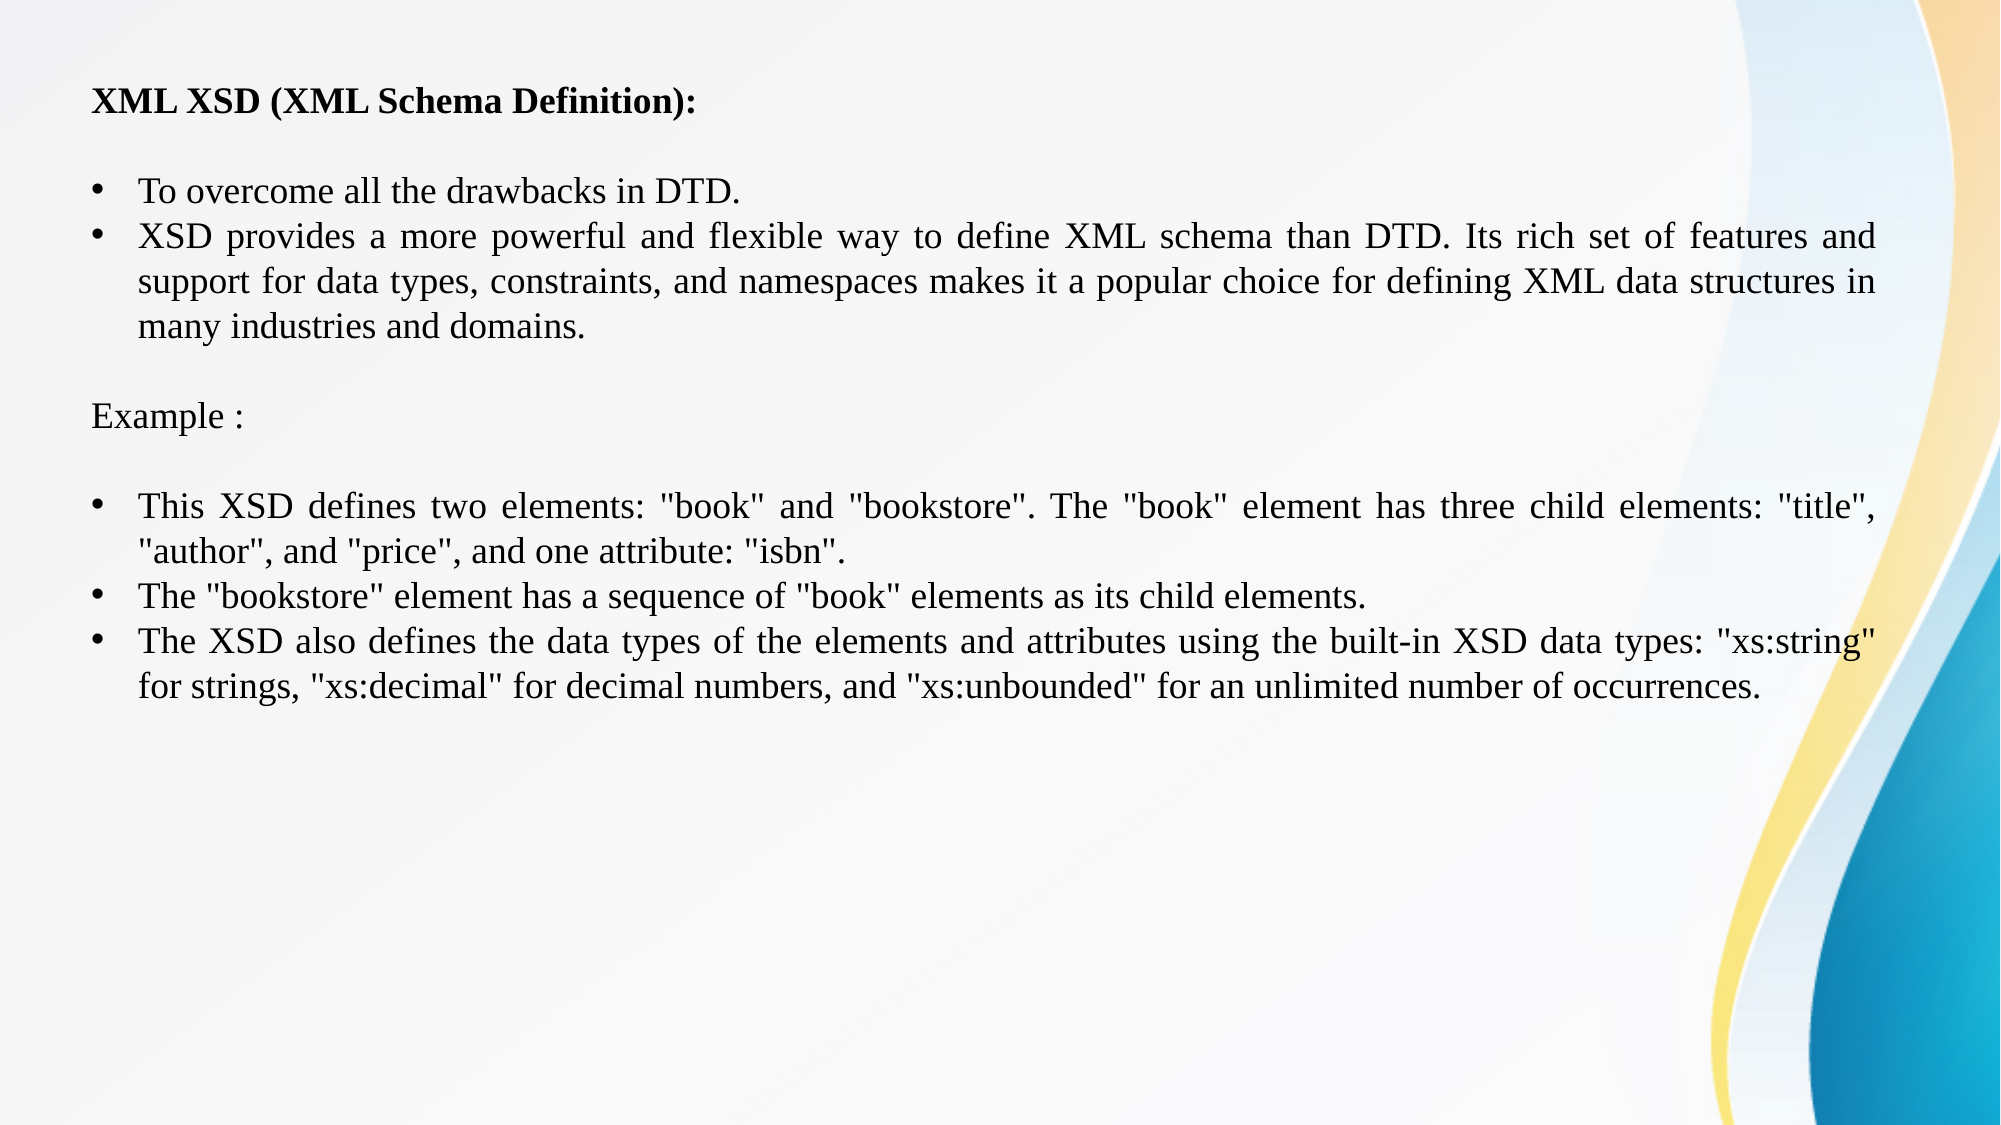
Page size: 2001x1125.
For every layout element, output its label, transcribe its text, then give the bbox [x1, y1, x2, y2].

picture [0, 0, 2001, 1125]
text_box XML XSD (XML Schema Definition): To overcome all the drawbacks in DTD. XSD provides a more powerful and flexible way to define XML schema than DTD. Its rich set of features and support for data types, constraints, and namespaces makes it a popular choice for defining XML data structures in many industries and domains. Example : This XSD defines two elements: "book" and "bookstore". The "book" element has three child elements: "title", "author", and "price", and one attribute: "isbn". The "bookstore" element has a sequence of "book" elements as its child elements. The XSD also defines the data types of the elements and attributes using the built-in XSD data types: "xs:string" for strings, "xs:decimal" for decimal numbers, and "xs:unbounded" for an unlimited number of occurrences. [76, 68, 1894, 714]
